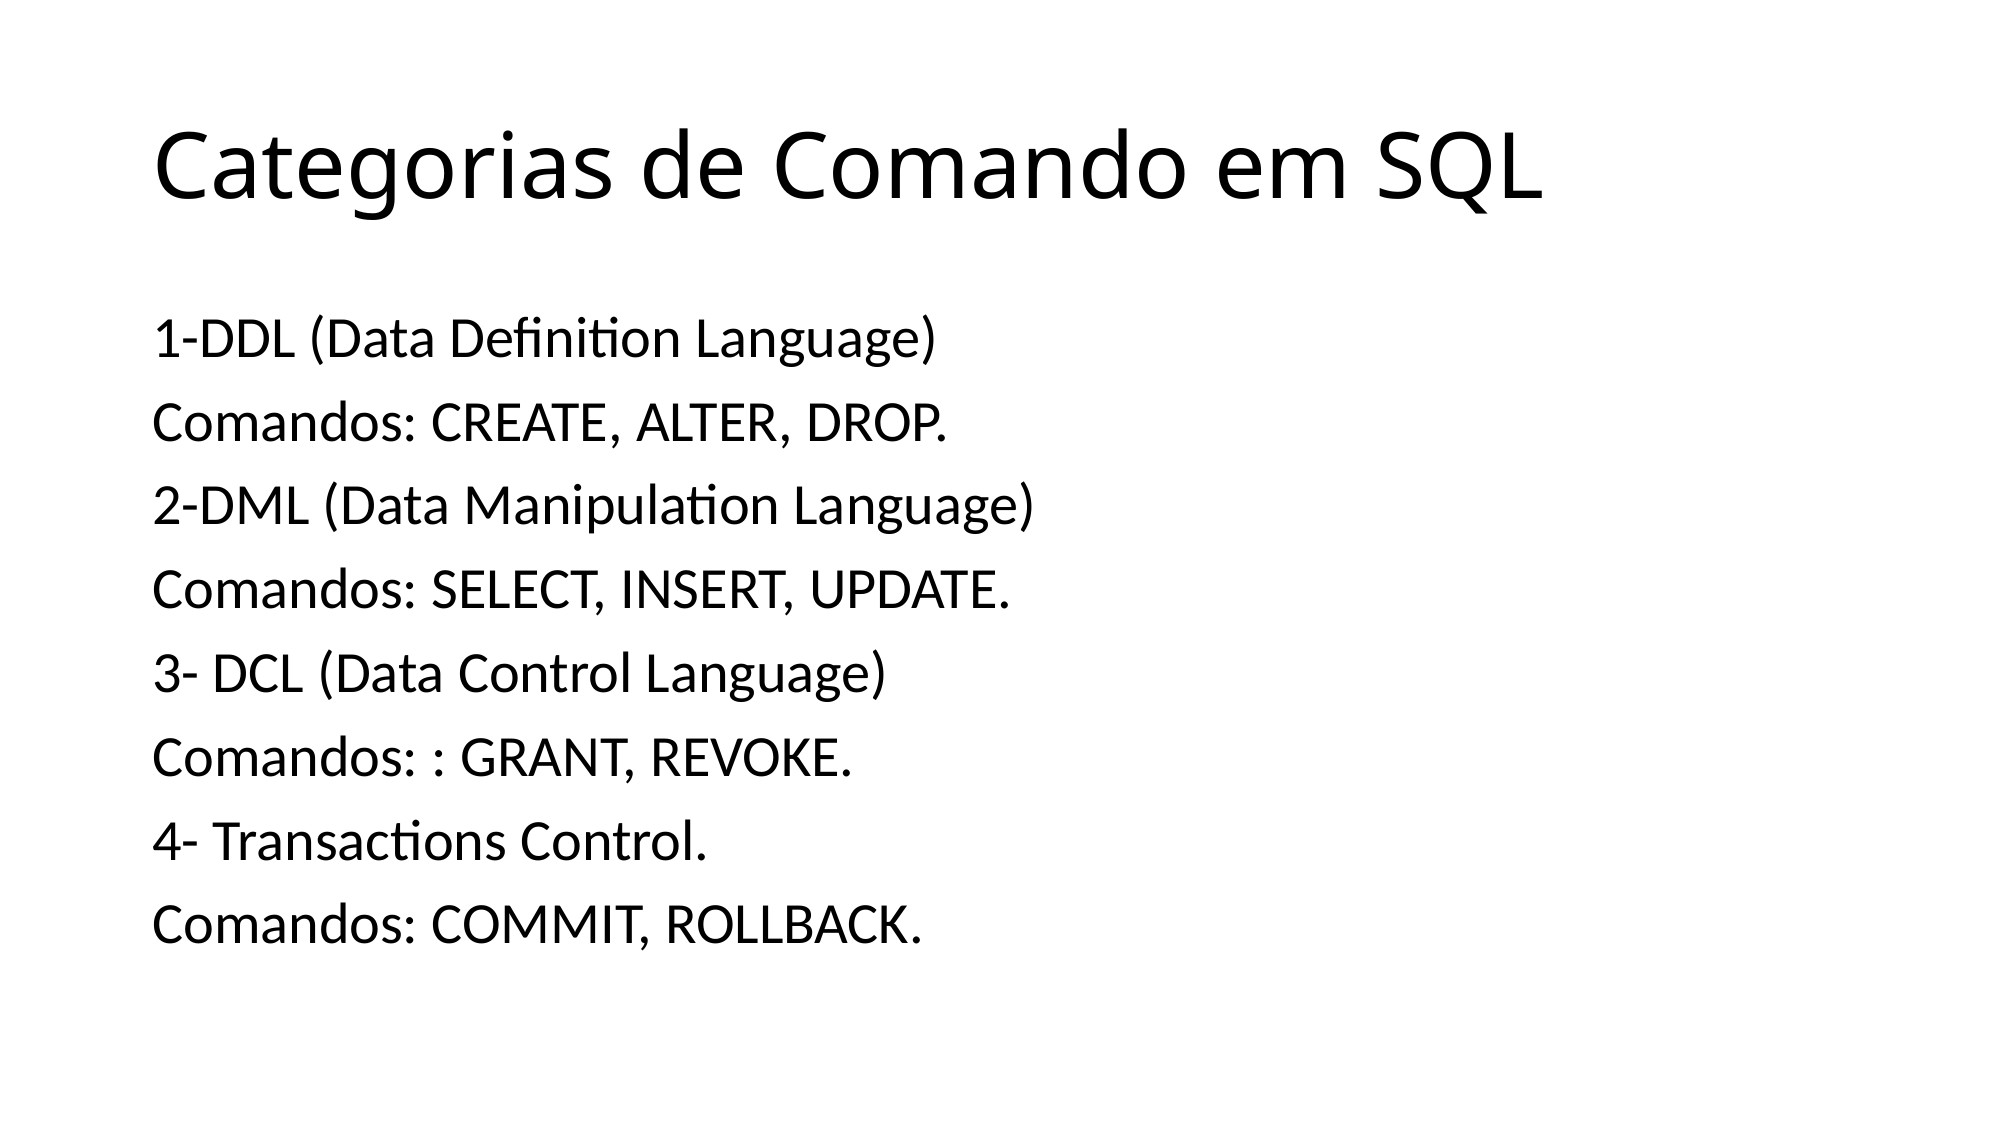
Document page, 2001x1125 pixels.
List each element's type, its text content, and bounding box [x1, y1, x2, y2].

list 1-DDL (Data Definition Language) Comandos: CREATE, ALTER, DROP. 2-DML (Data Manipulation Language) Comandos: SELECT, INSERT, UPDATE. 3- DCL (Data Control Language) Comandos: : GRANT, REVOKE. 4- Transactions Control. Comandos: COMMIT, ROLLBACK. [137, 299, 1863, 1014]
title Categorias de Comando em SQL [137, 59, 1863, 278]
